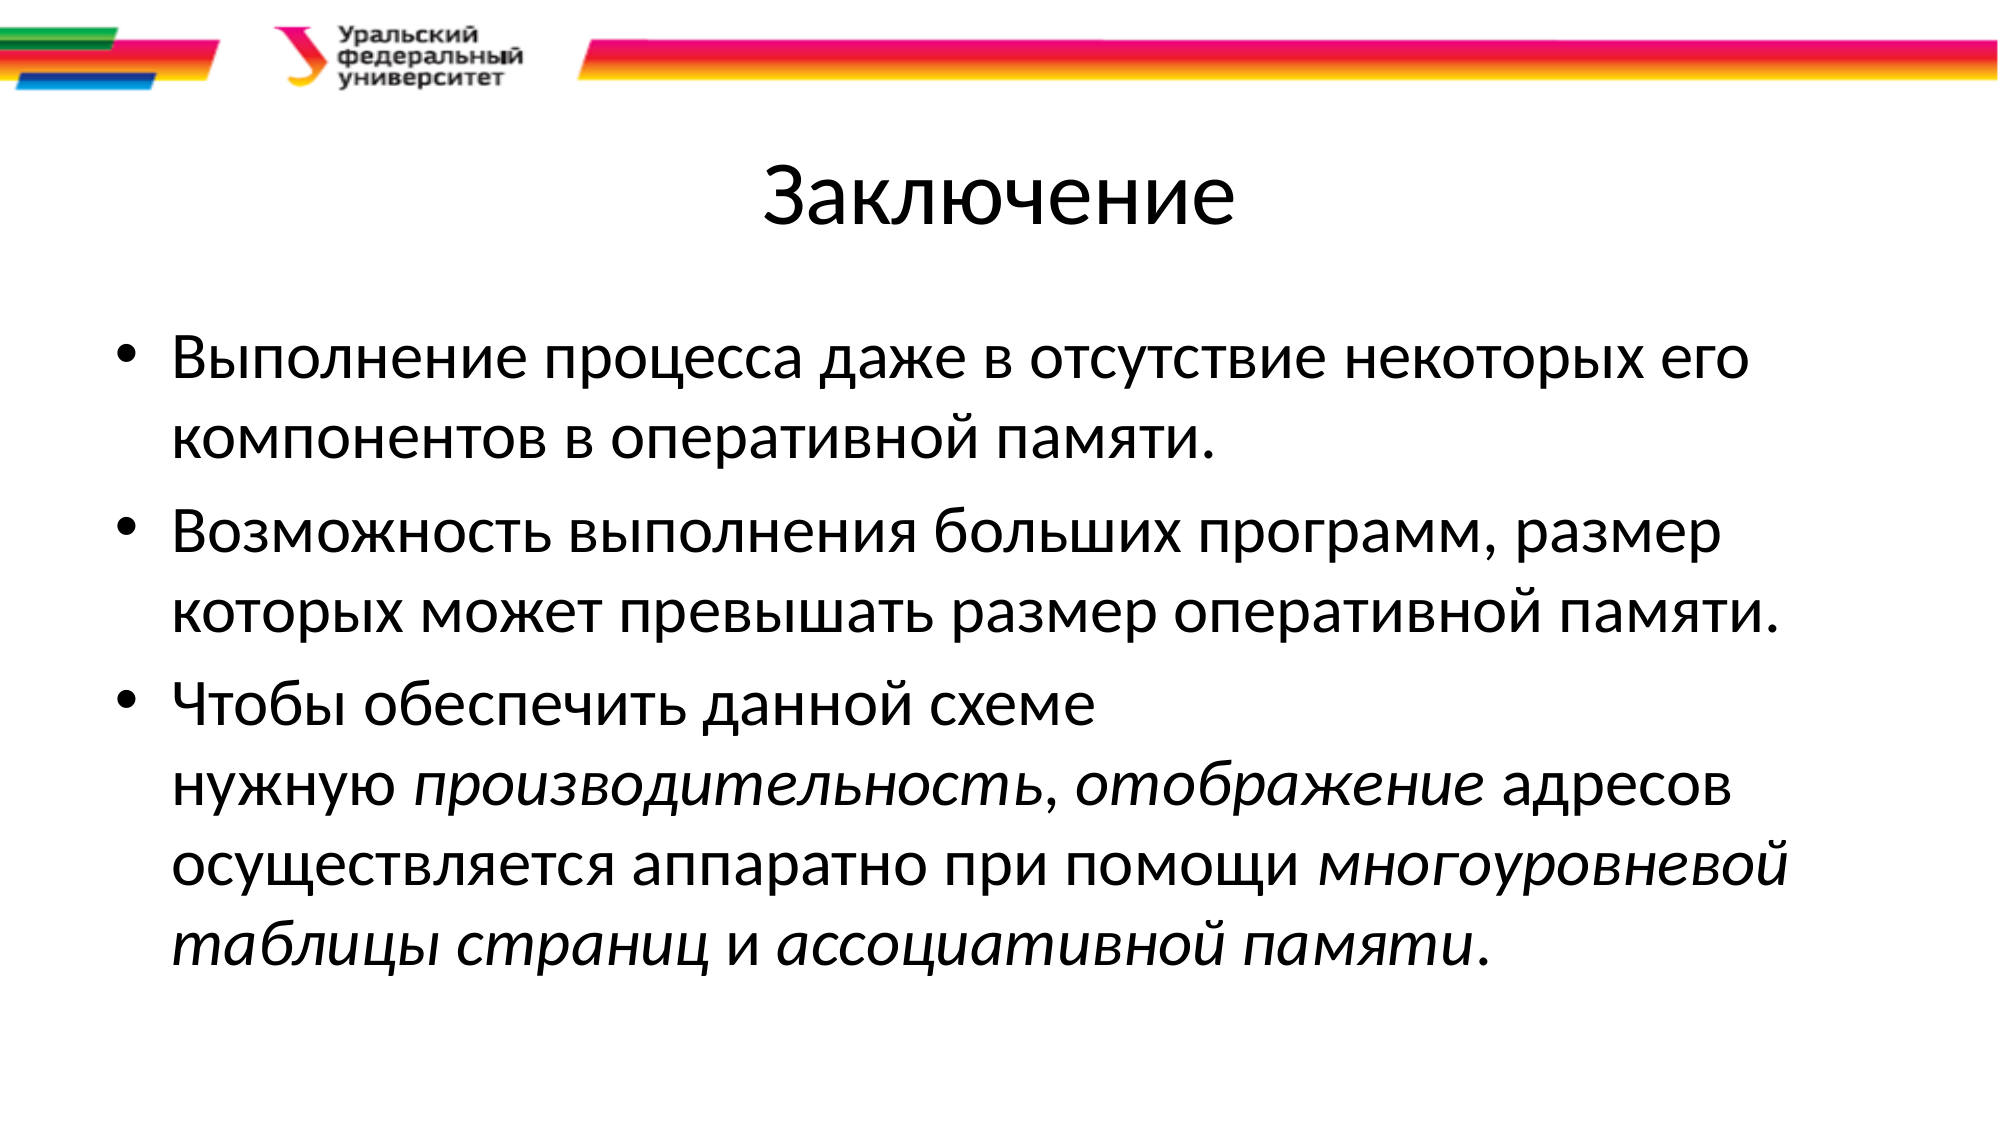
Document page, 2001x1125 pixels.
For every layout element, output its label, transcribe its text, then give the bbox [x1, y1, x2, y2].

title Заключение [99, 93, 1900, 282]
list Выполнение процесса даже в отсутствие некоторых его компонентов в оперативной памяти. Возможность выполнения больших программ, размер которых может превышать размер оперативной памяти. Чтобы обеспечить данной схеме нужную производительность, отображение адресов осуществляется аппаратно при помощи многоуровневой таблицы страниц и ассоциативной памяти. [99, 304, 1900, 1032]
picture [0, 0, 2000, 105]
